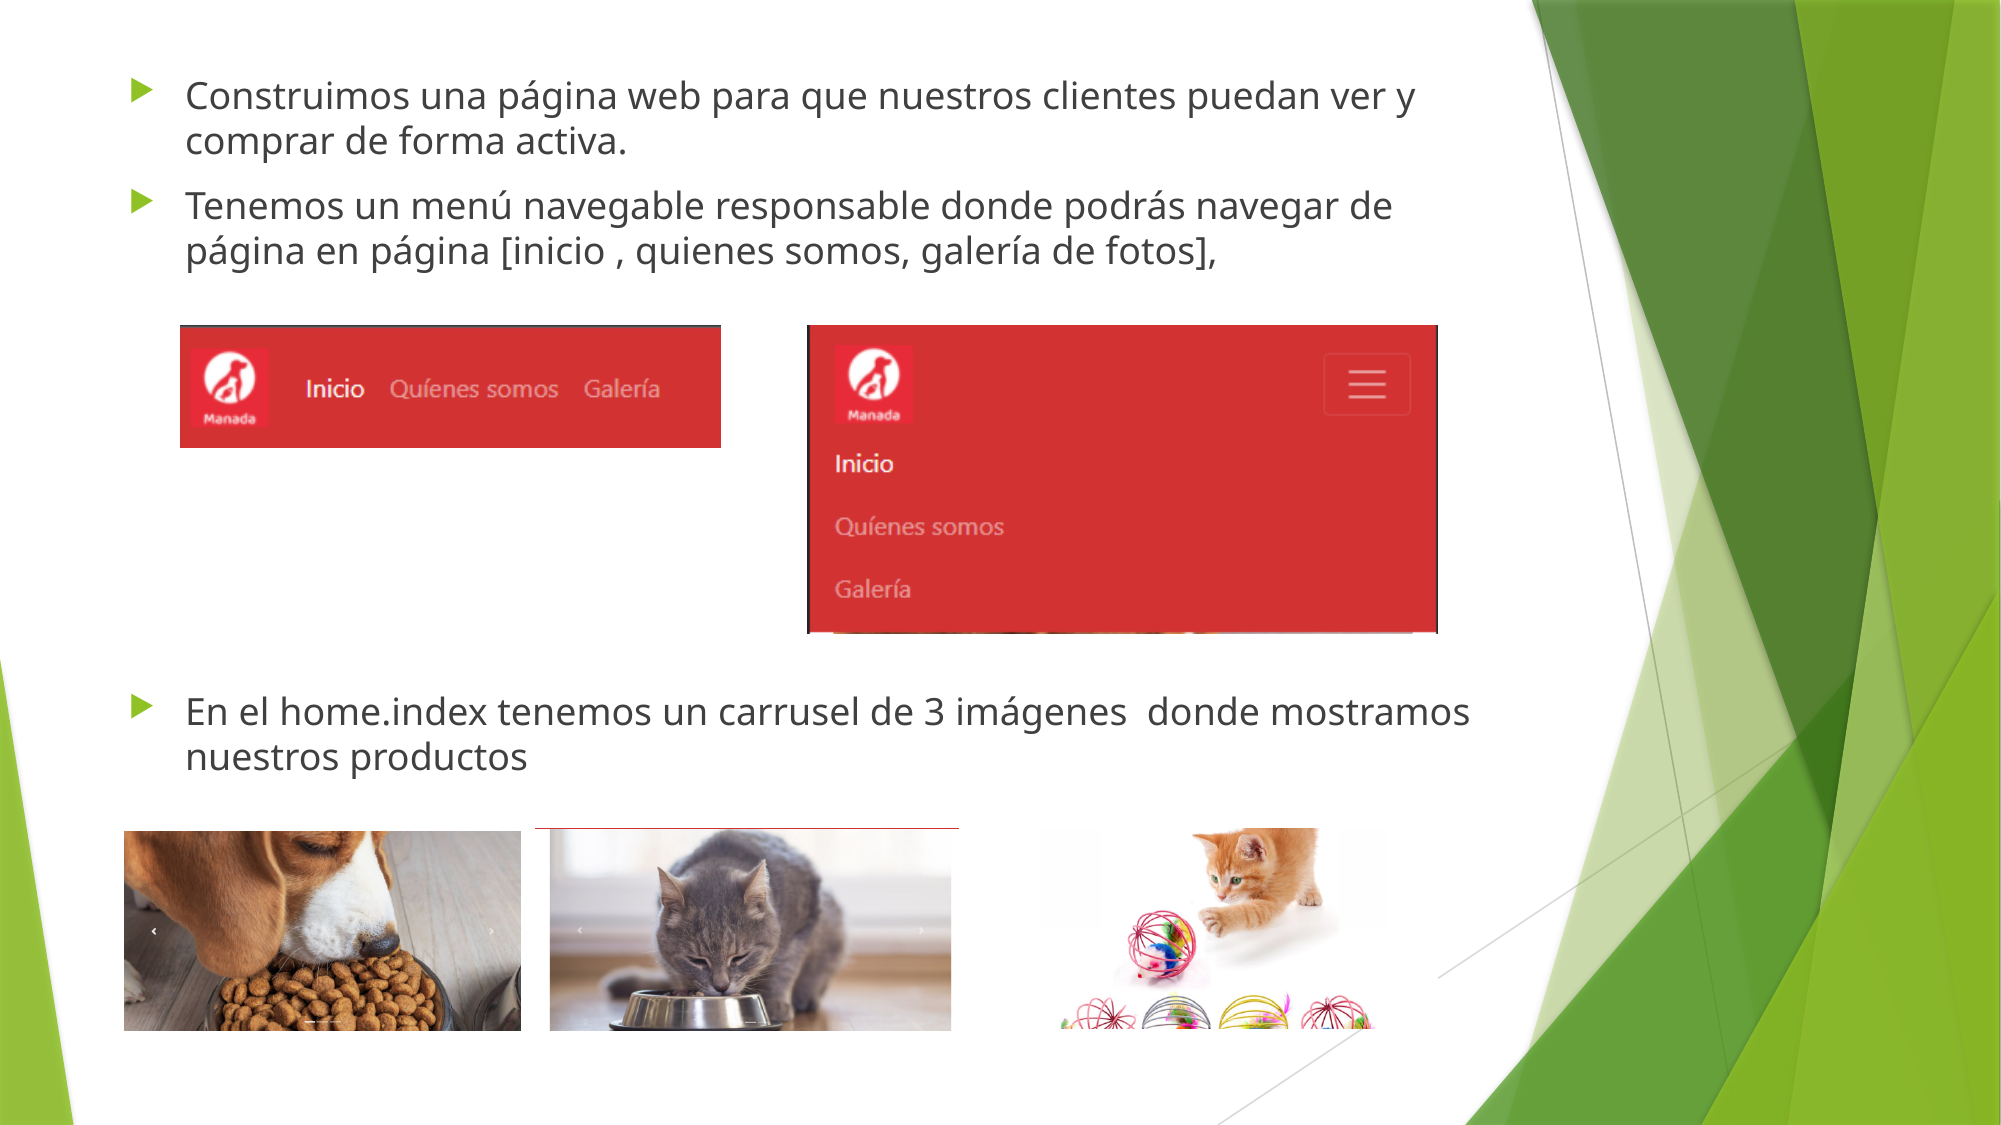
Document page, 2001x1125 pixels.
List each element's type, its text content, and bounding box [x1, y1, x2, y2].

picture [1014, 827, 1438, 1029]
list Construimos una página web para que nuestros clientes puedan ver y comprar de forma activa. Tenemos un menú navegable responsable donde podrás navegar de página en página [inicio , quienes somos, galería de fotos], En el home.index tenemos un carrusel de 3 imágenes donde mostramos nuestros productos [113, 64, 1524, 1091]
picture [179, 325, 722, 448]
picture [100, 827, 960, 1032]
picture [806, 325, 1438, 634]
